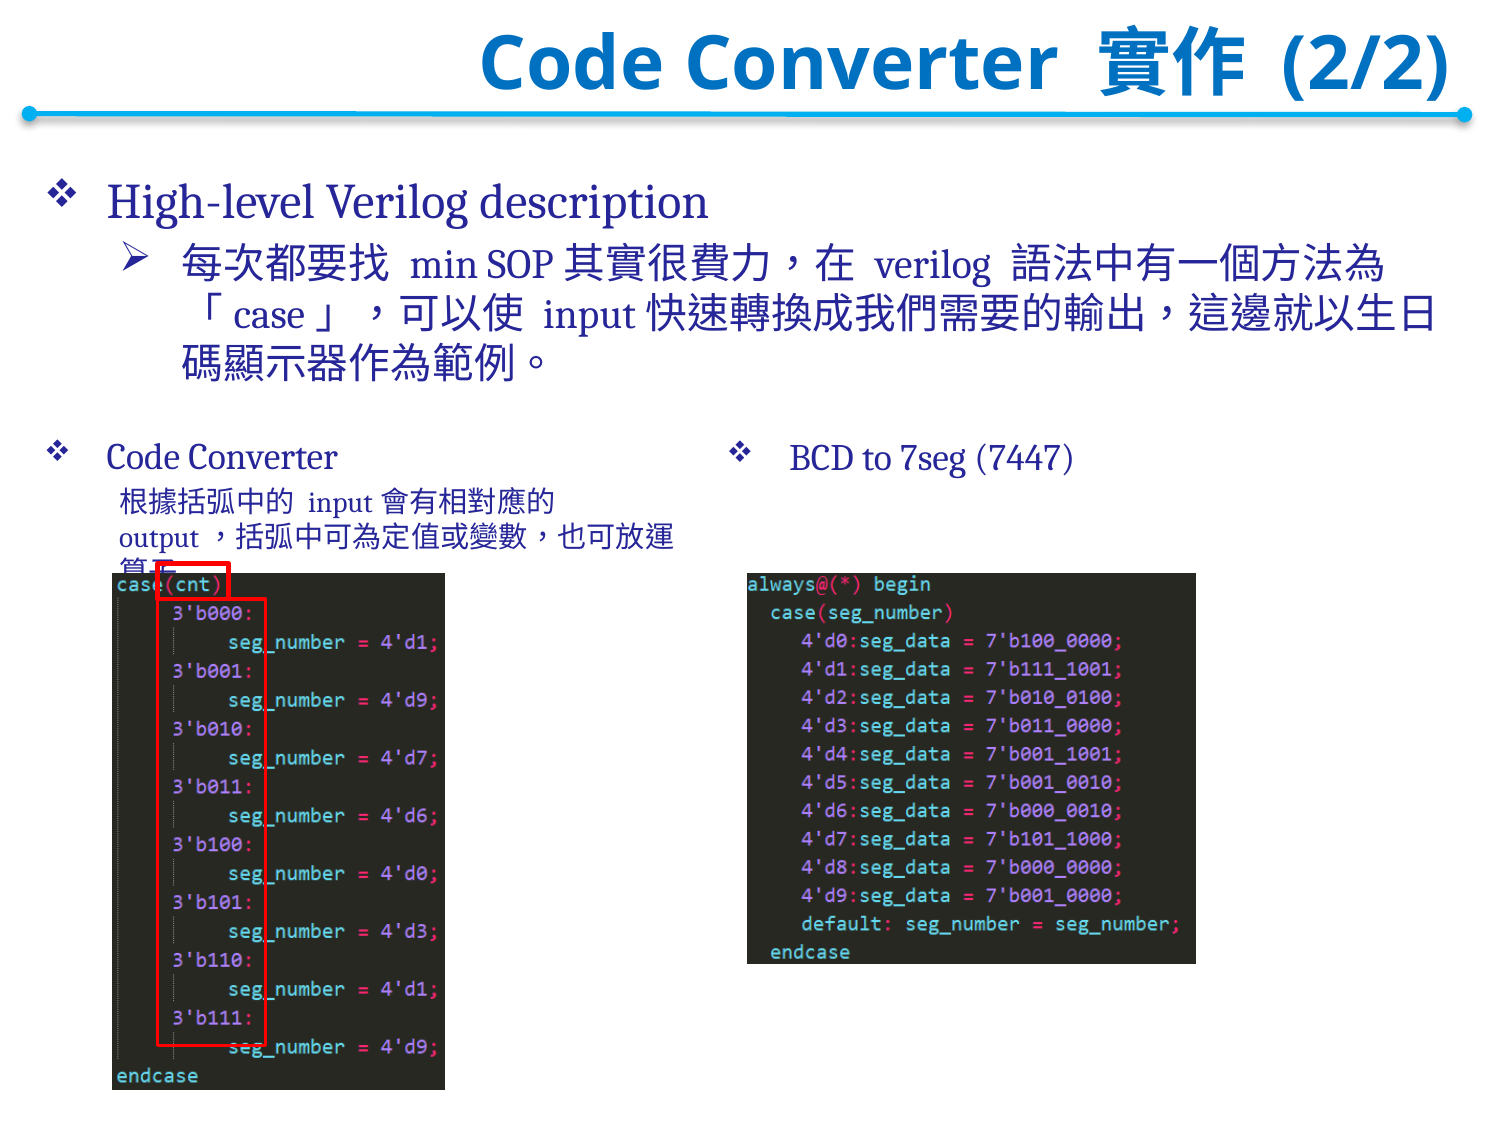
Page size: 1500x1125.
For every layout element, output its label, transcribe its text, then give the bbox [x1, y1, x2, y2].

picture [746, 572, 1197, 964]
list High-level Verilog description 每次都要找 min SOP其實很費力，在 verilog 語法中有一個方法為「case」，可以使 input快速轉換成我們需要的輸出，這邊就以生日碼顯示器作為範例。 [29, 160, 1468, 1099]
title Code Converter 實作 (2/2) [29, 7, 1465, 105]
text_box Code Converter 根據括弧中的 input會有相對應的output，括弧中可為定值或變數，也可放運算子 [29, 424, 691, 496]
text_box BCD to 7seg (7447) [711, 425, 1374, 497]
text_box [157, 563, 229, 571]
picture [111, 572, 446, 1090]
